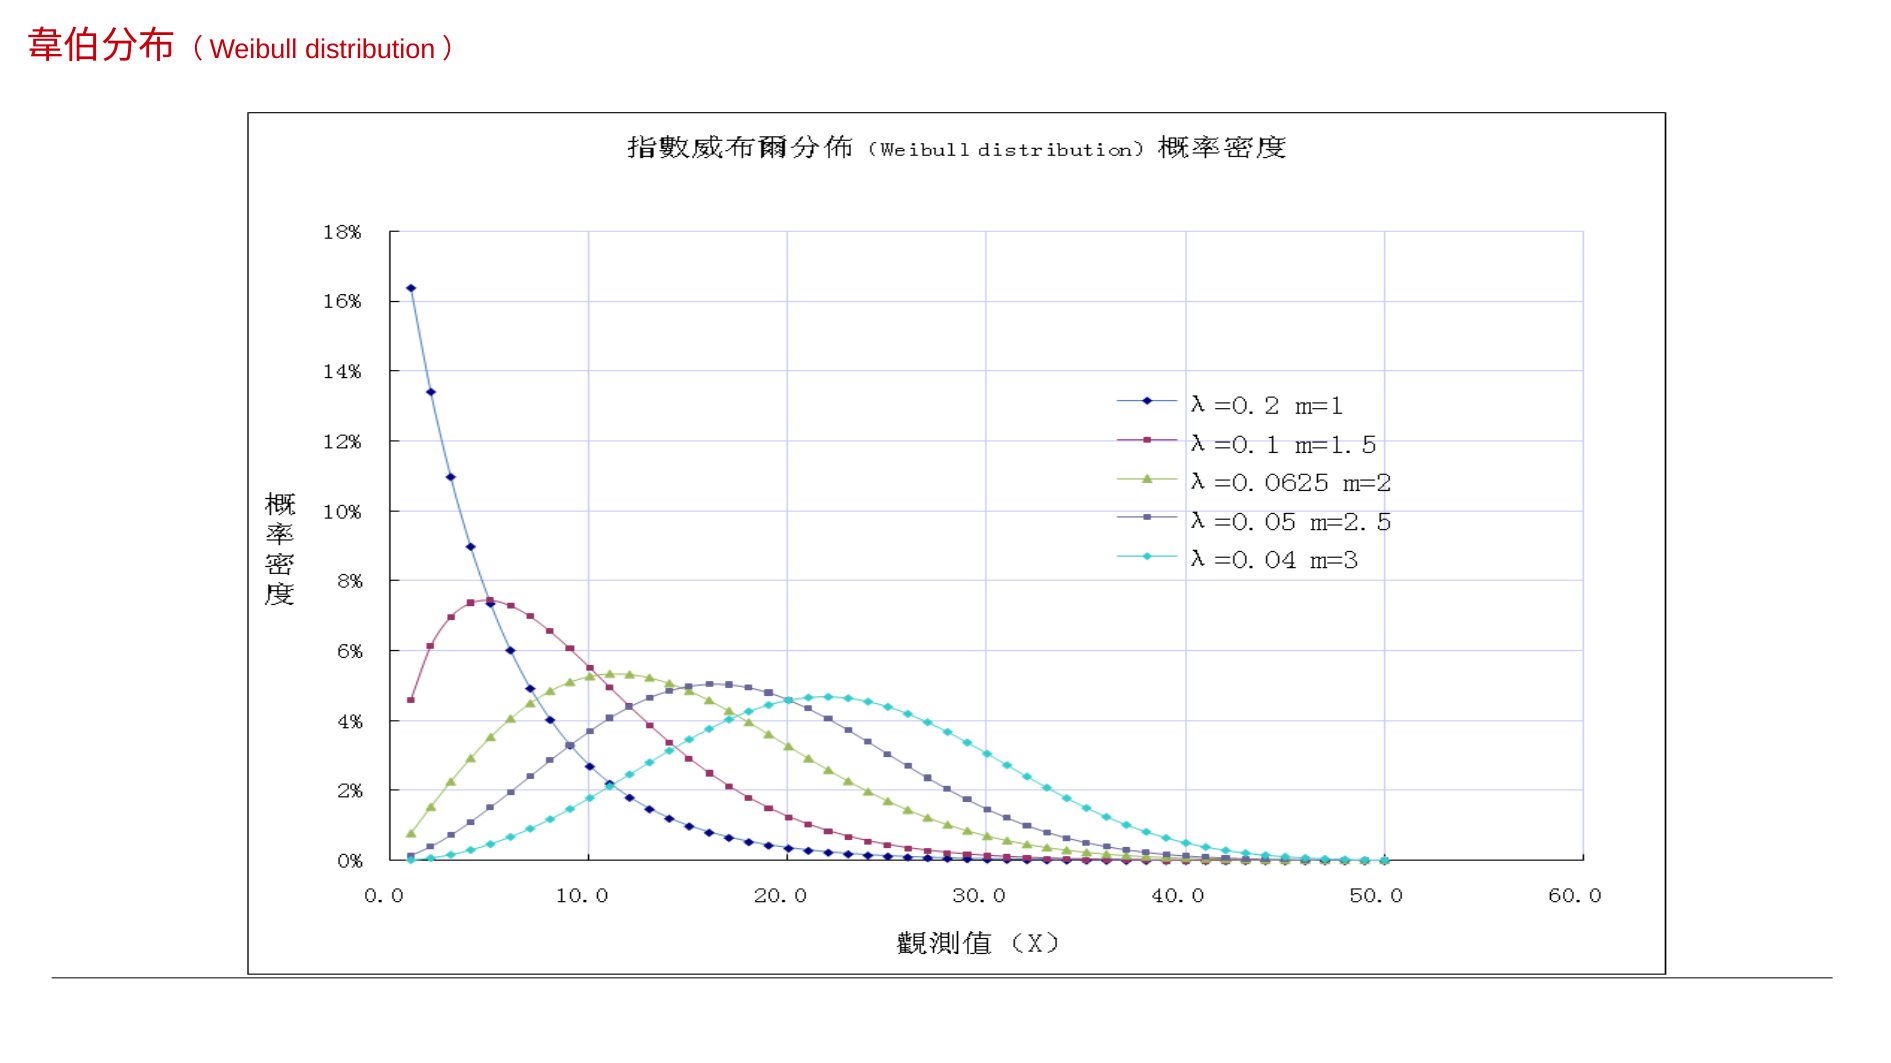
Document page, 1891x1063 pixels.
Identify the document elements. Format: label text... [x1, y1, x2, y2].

picture [246, 111, 1669, 977]
text_box 韋伯分布（Weibull distribution） [11, 3, 832, 85]
